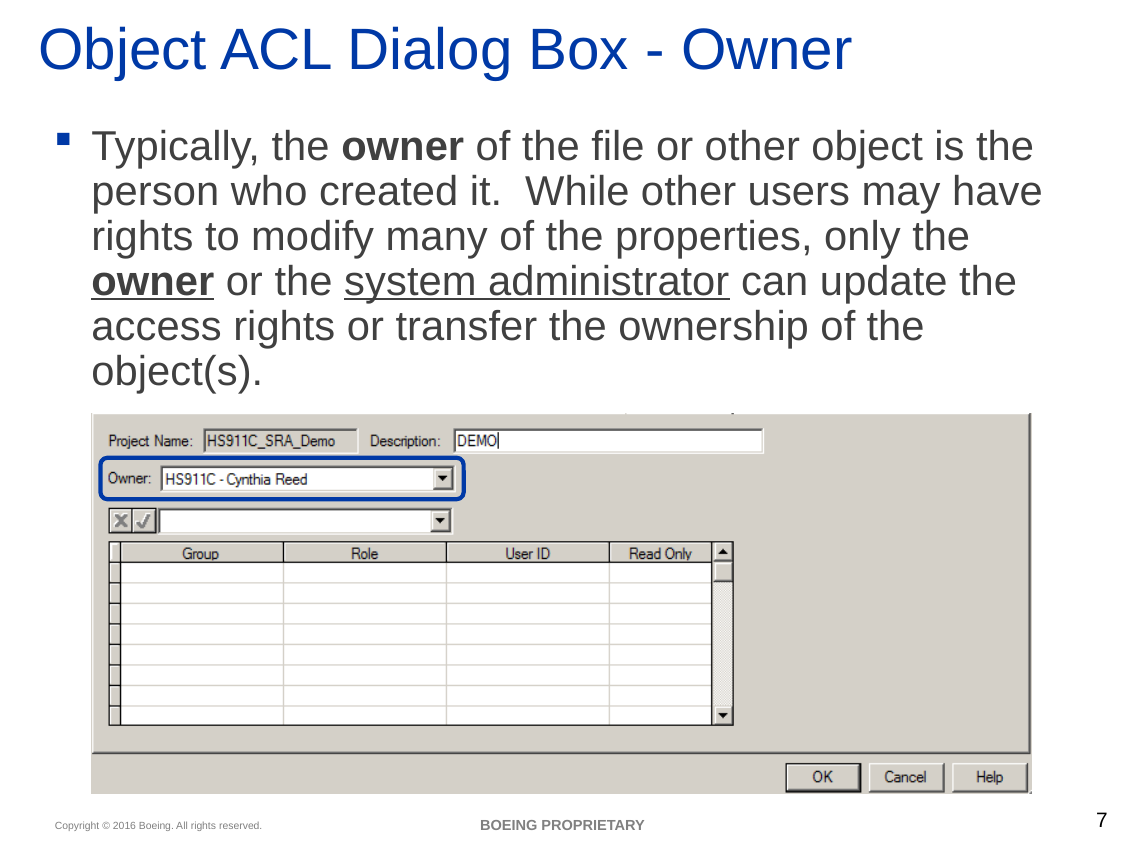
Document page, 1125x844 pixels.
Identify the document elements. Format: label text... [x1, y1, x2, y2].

title Object ACL Dialog Box - Owner [38, 18, 1032, 83]
footer BOEING PROPRIETARY [365, 802, 760, 834]
list Typically, the owner of the file or other object is the person who created it. While other users may have rights to modify many of the properties, only the owner or the system administrator can update the access rights or transfer the ownership of the object(s). [53, 123, 1051, 398]
slide_number 7 [816, 792, 1110, 834]
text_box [91, 413, 1032, 794]
